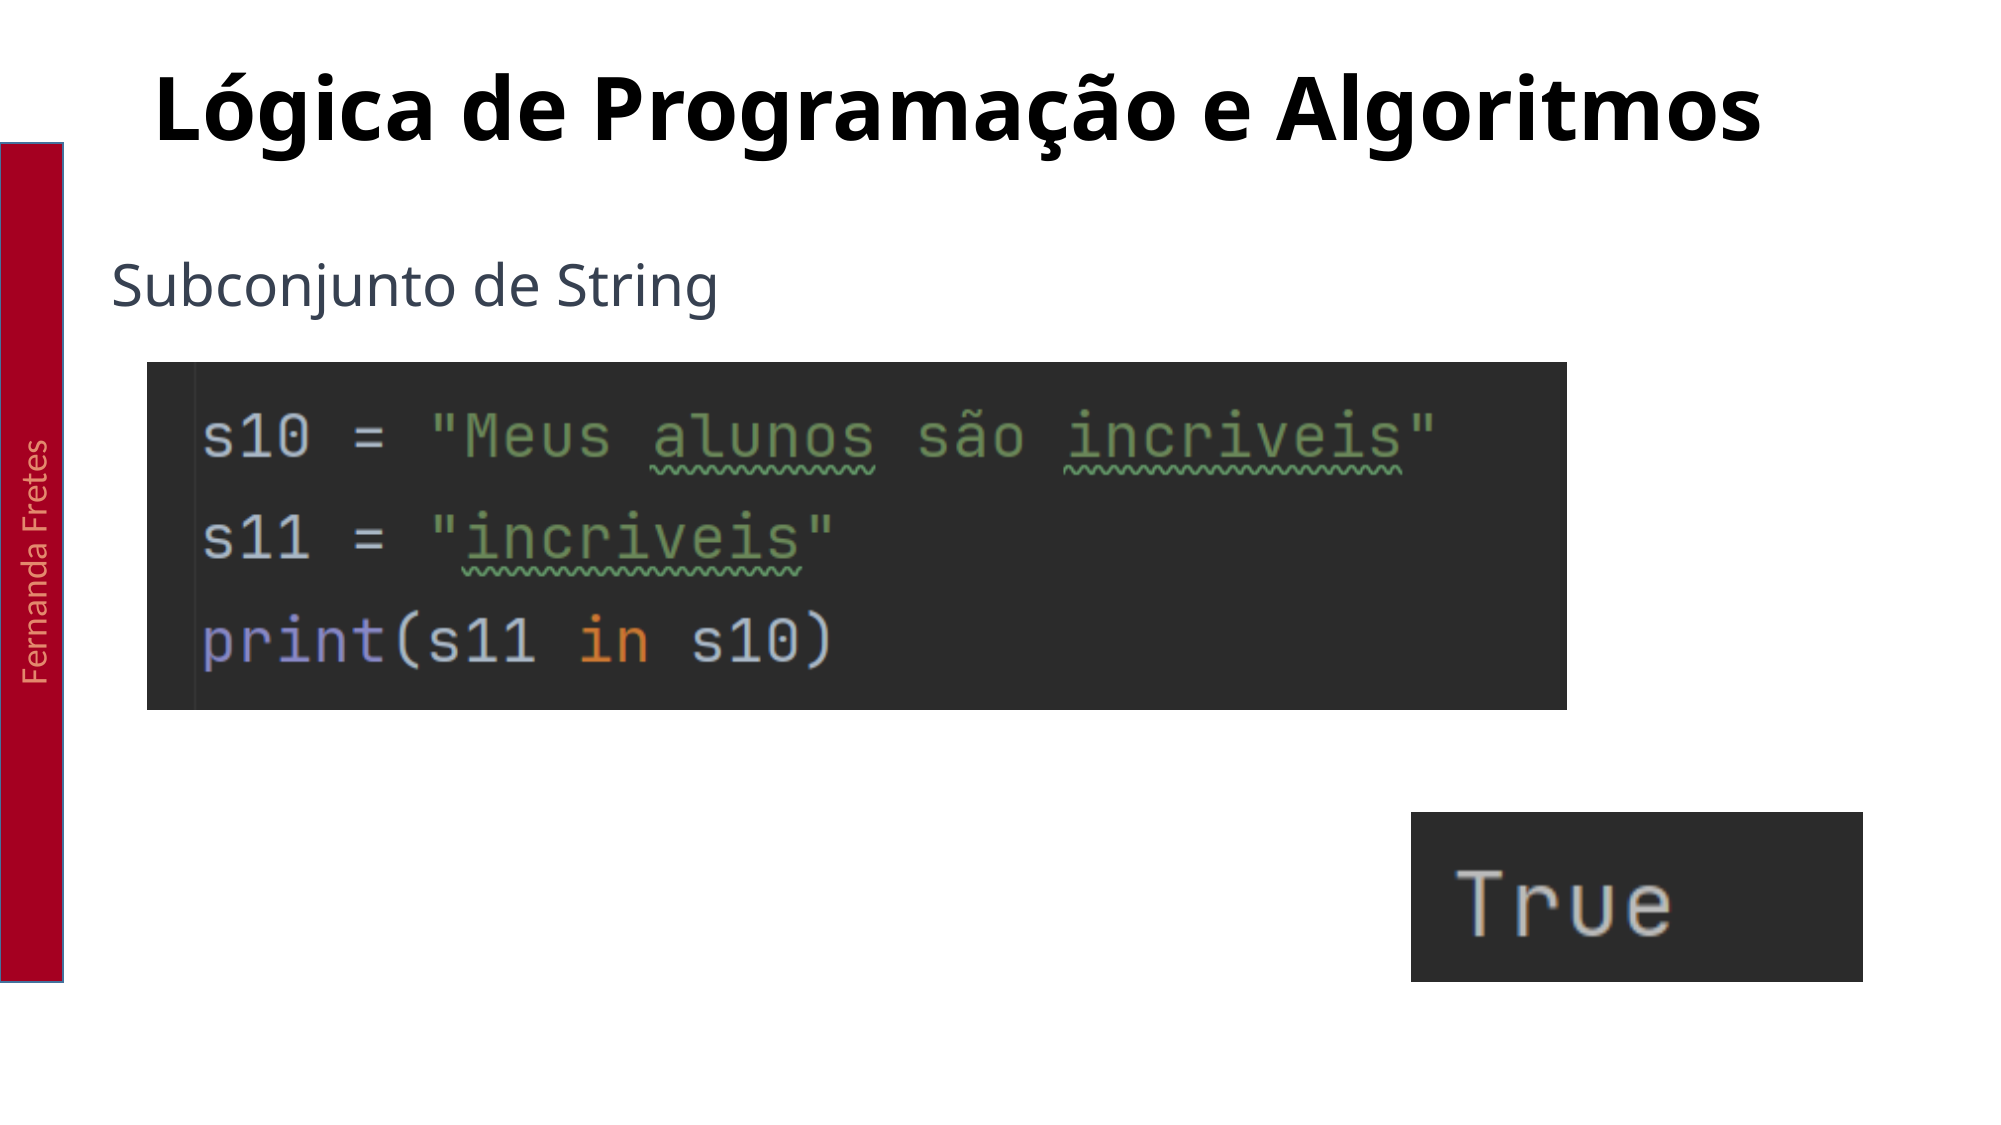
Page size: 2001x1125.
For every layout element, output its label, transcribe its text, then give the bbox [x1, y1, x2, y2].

text_box Lógica de Programação e Algoritmos [137, 56, 1863, 167]
picture [1411, 812, 1863, 982]
text_box Fernanda Fretes [0, 142, 64, 983]
text_box Subconjunto de String [96, 249, 1924, 391]
picture [147, 362, 1567, 710]
